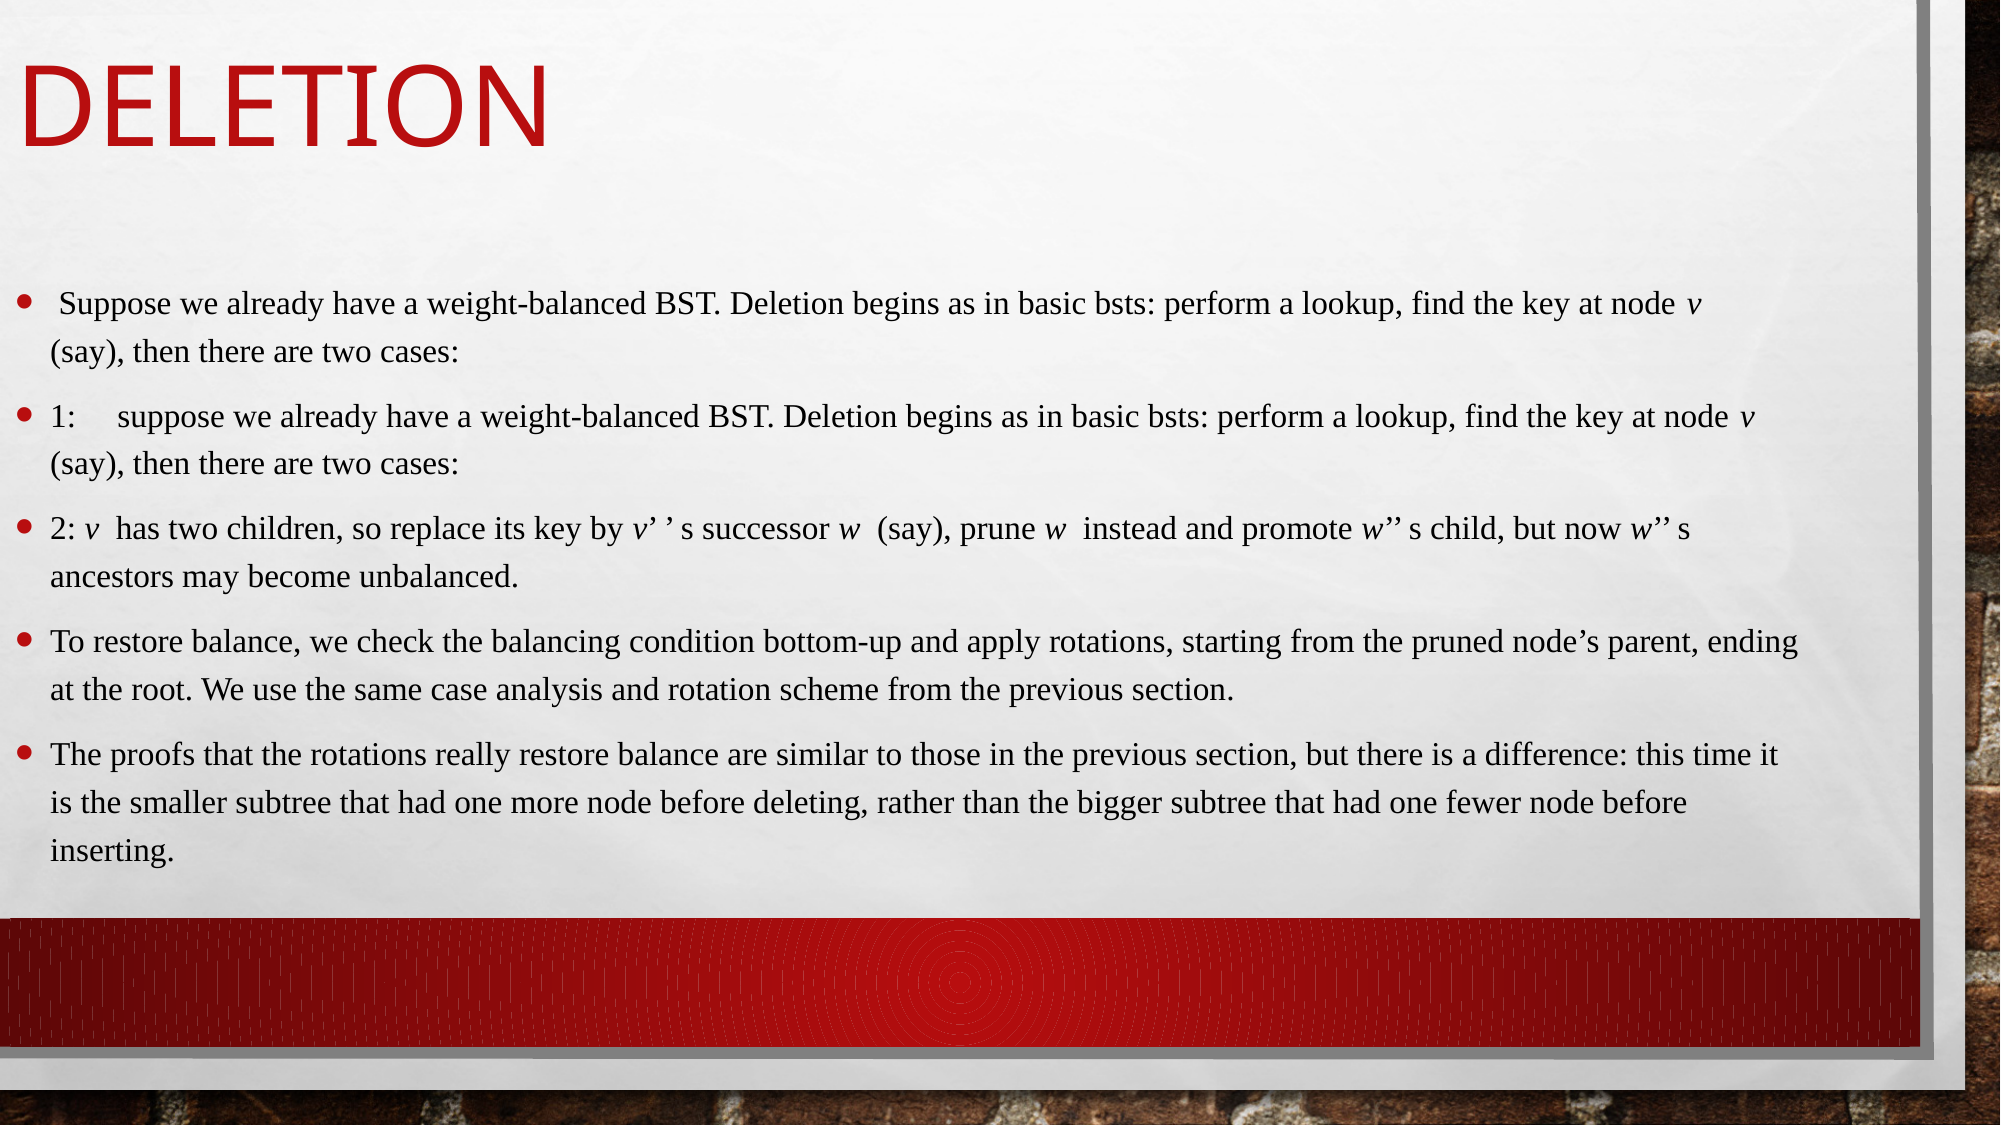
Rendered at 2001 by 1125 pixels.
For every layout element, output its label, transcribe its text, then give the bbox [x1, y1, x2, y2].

picture [0, 0, 2000, 1125]
title DELETION [0, 15, 1706, 205]
list Suppose we already have a weight-balanced BST. Deletion begins as in basic bsts: perform a lookup, find the key at node v (say), then there are two cases: 1: suppose we already have a weight-balanced BST. Deletion begins as in basic bsts: perform a lookup, find the key at node v (say), then there are two cases: 2: v has two children, so replace its key by v’ ’ s successor w (say), prune w instead and promote w’’ s child, but now w’’ s ancestors may become unbalanced. To restore balance, we check the balancing condition bottom-up and apply rotations, starting from the pruned node’s parent, ending at the root. We use the same case analysis and rotation scheme from the previous section. The proofs that the rotations really restore balance are similar to those in the previous section, but there is a difference: this time it is the smaller subtree that had one more node before deleting, rather than the bigger subtree that had one fewer node before inserting. [0, 265, 1818, 882]
